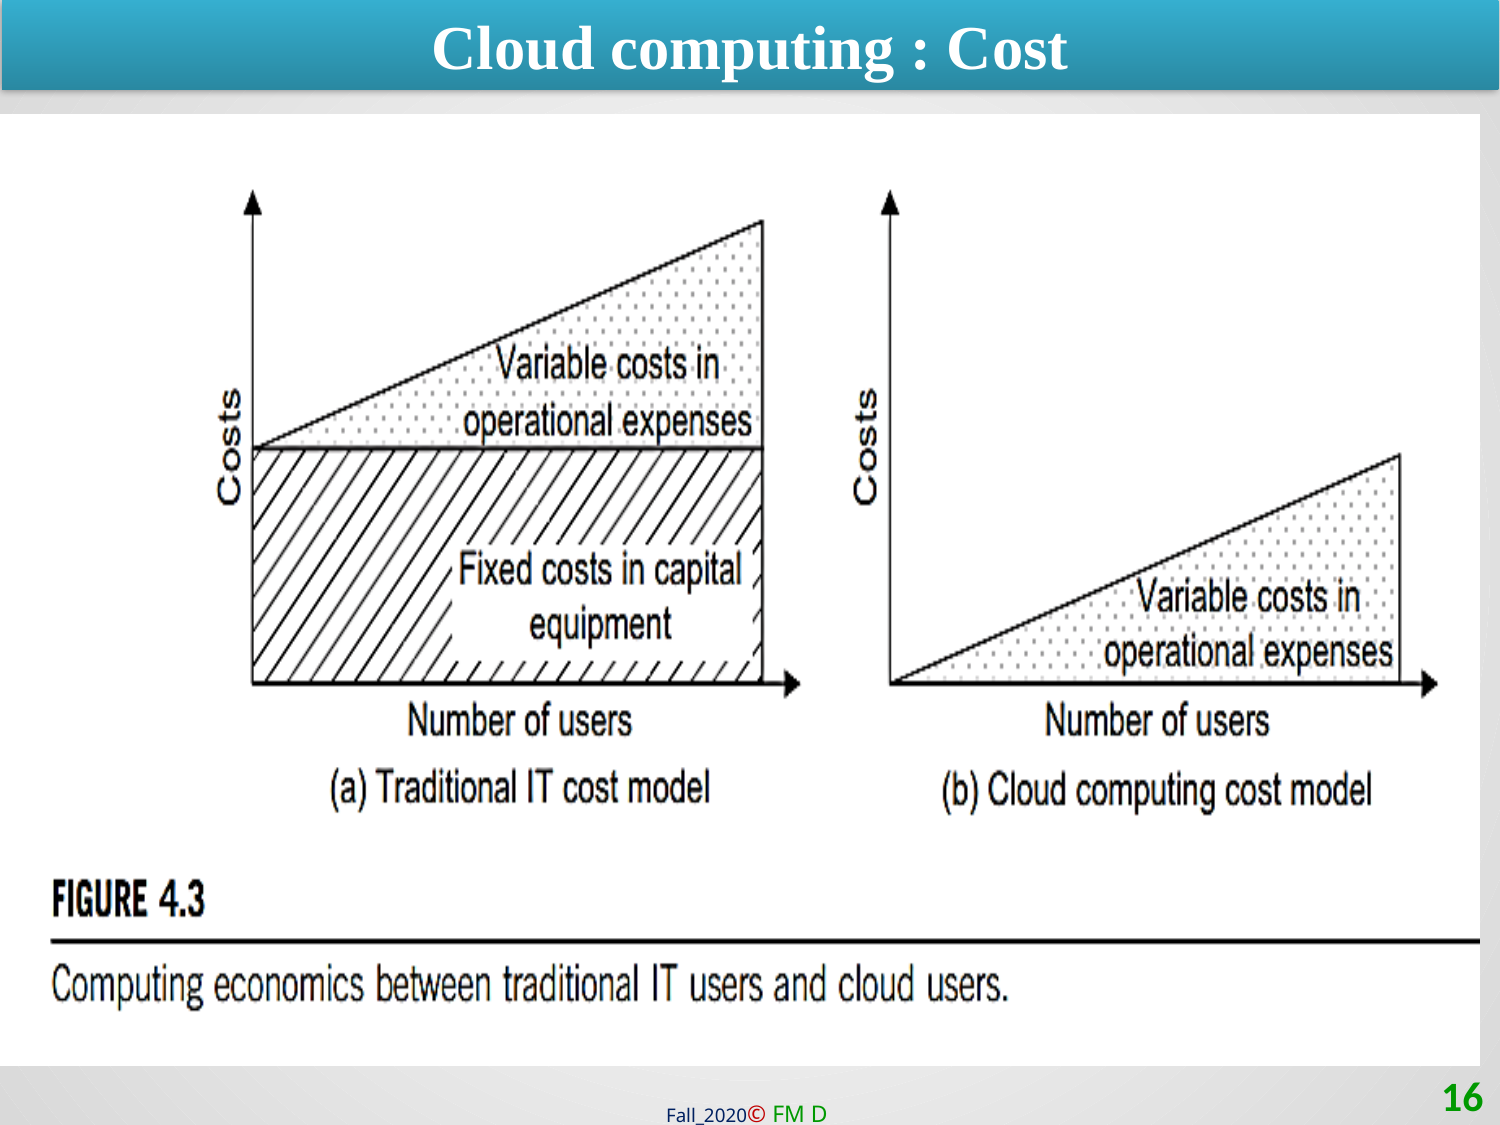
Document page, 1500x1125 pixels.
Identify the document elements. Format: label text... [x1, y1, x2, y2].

text_box Cloud computing : Cost [2, 0, 1499, 90]
slide_number 16 [1148, 1065, 1499, 1125]
picture [0, 113, 1480, 1066]
